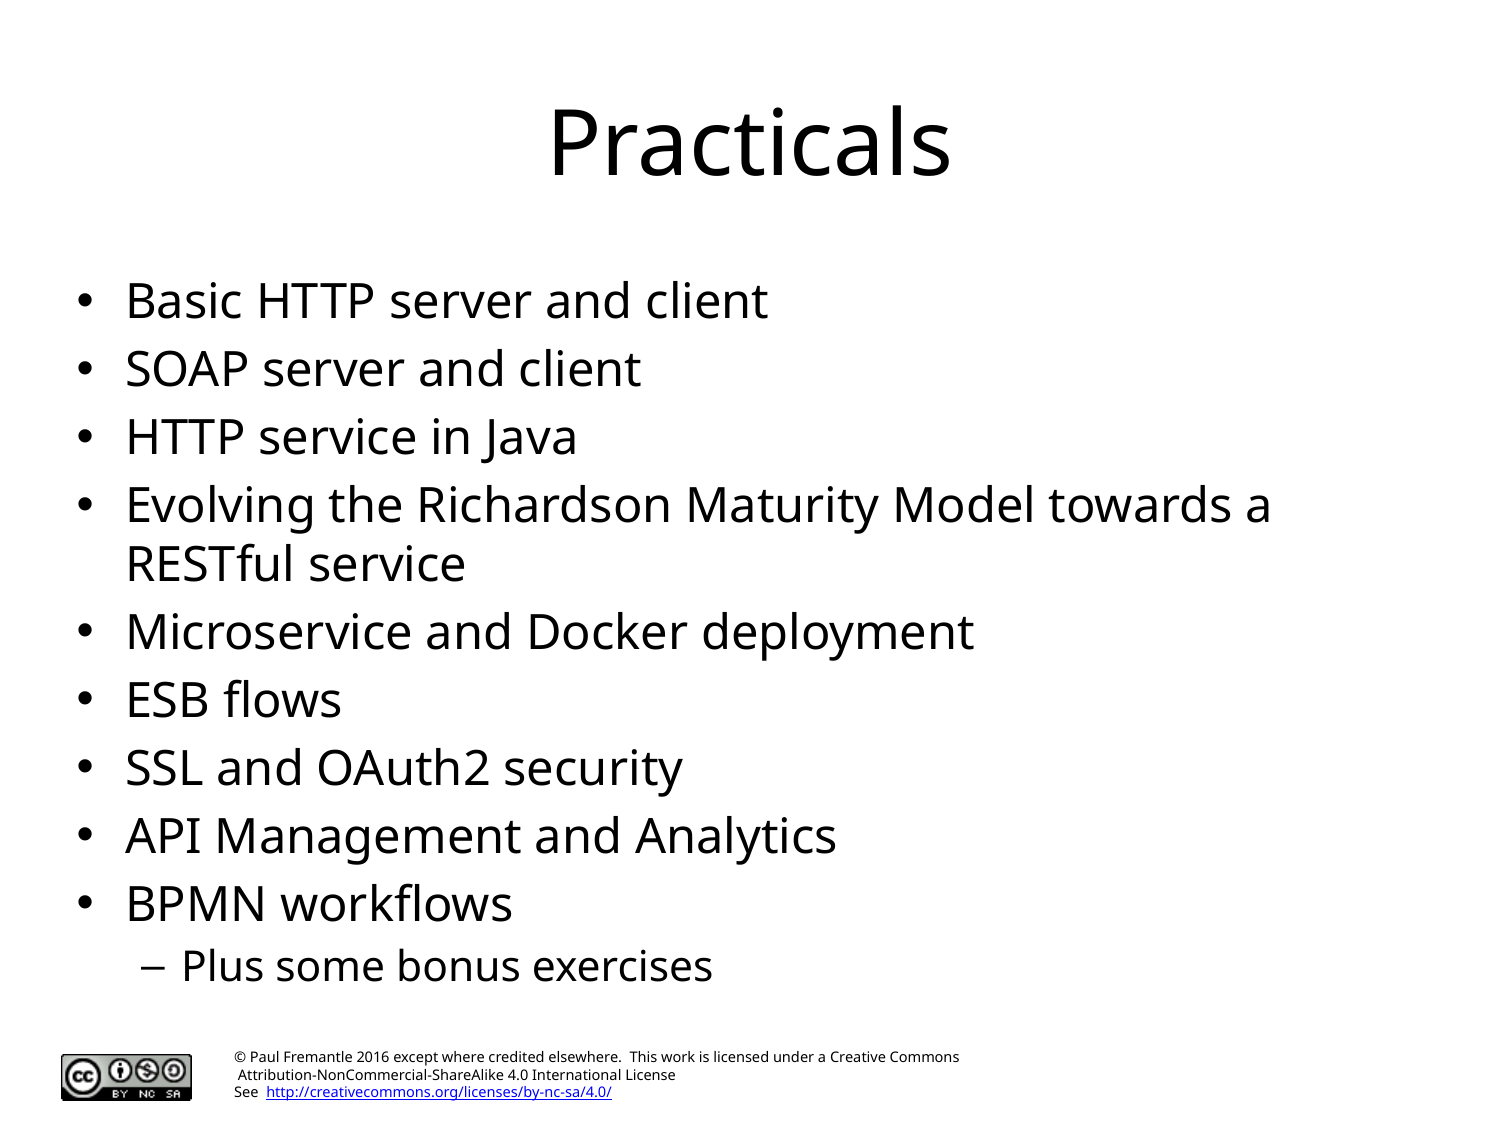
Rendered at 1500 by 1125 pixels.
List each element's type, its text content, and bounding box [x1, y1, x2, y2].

picture [61, 1054, 192, 1101]
list Basic HTTP server and client SOAP server and client HTTP service in Java Evolving the Richardson Maturity Model towards a RESTful service Microservice and Docker deployment ESB flows SSL and OAuth2 security API Management and Analytics BPMN workflows Plus some bonus exercises [61, 262, 1412, 1005]
title Practicals [75, 45, 1425, 233]
